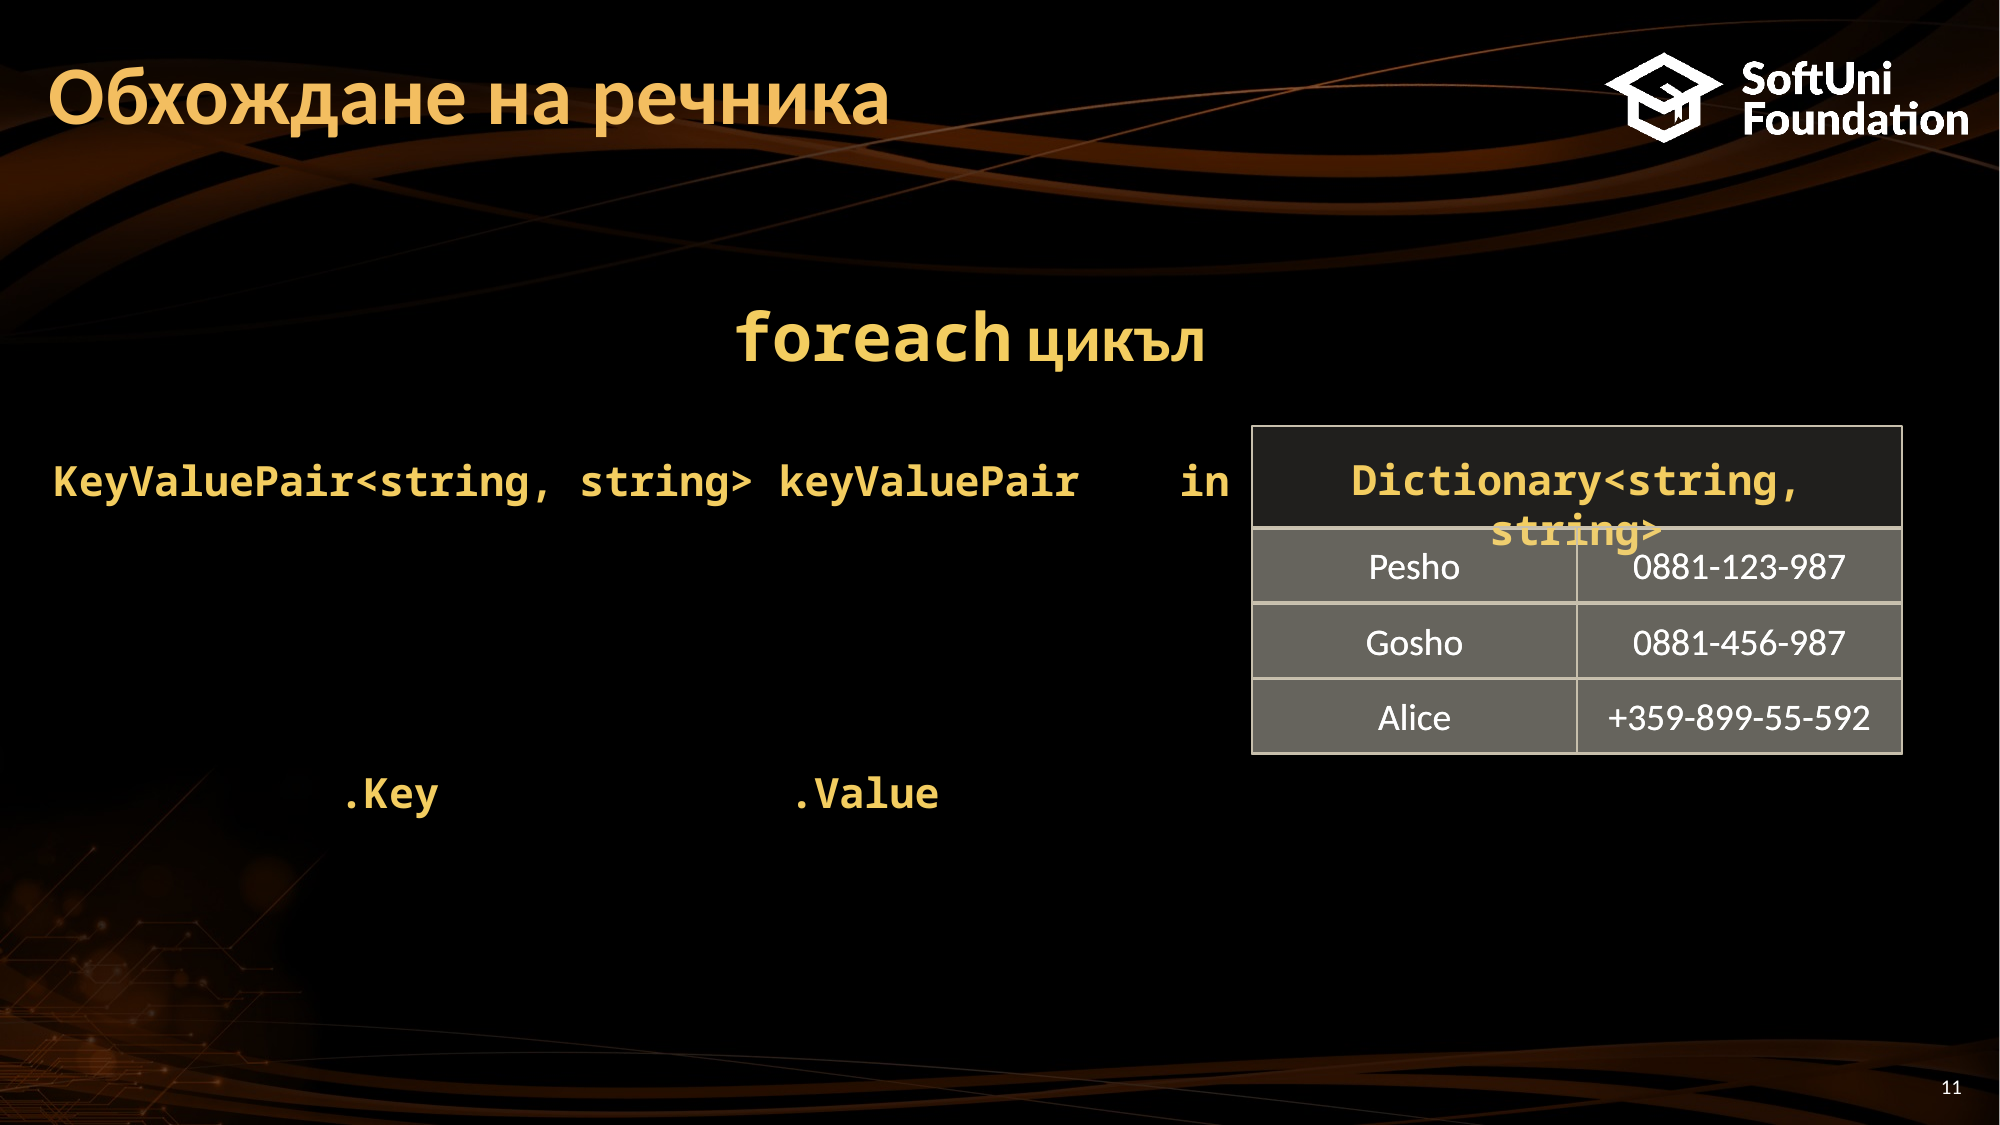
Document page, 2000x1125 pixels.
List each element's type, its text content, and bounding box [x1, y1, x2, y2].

text_box Dictionary<string, string> [1252, 446, 1903, 527]
title Обхождане на речника [30, 6, 1602, 189]
text_box KeyValuePair<string, string> keyValuePair in [30, 446, 1252, 512]
text_box Alice [1252, 679, 1577, 754]
text_box Pesho [1252, 527, 1577, 603]
text_box Gosho [1252, 603, 1578, 679]
text_box 0881-123-987 [1577, 527, 1903, 603]
text_box 0881-456-987 [1578, 603, 1903, 679]
text_box +359-899-55-592 [1577, 679, 1903, 754]
text_box .Key .Value [28, 759, 1250, 825]
text_box [1252, 426, 1903, 446]
picture [0, 0, 2000, 1125]
slide_number 11 [1897, 1070, 1968, 1103]
text_box foreach цикъл [358, 286, 1580, 382]
